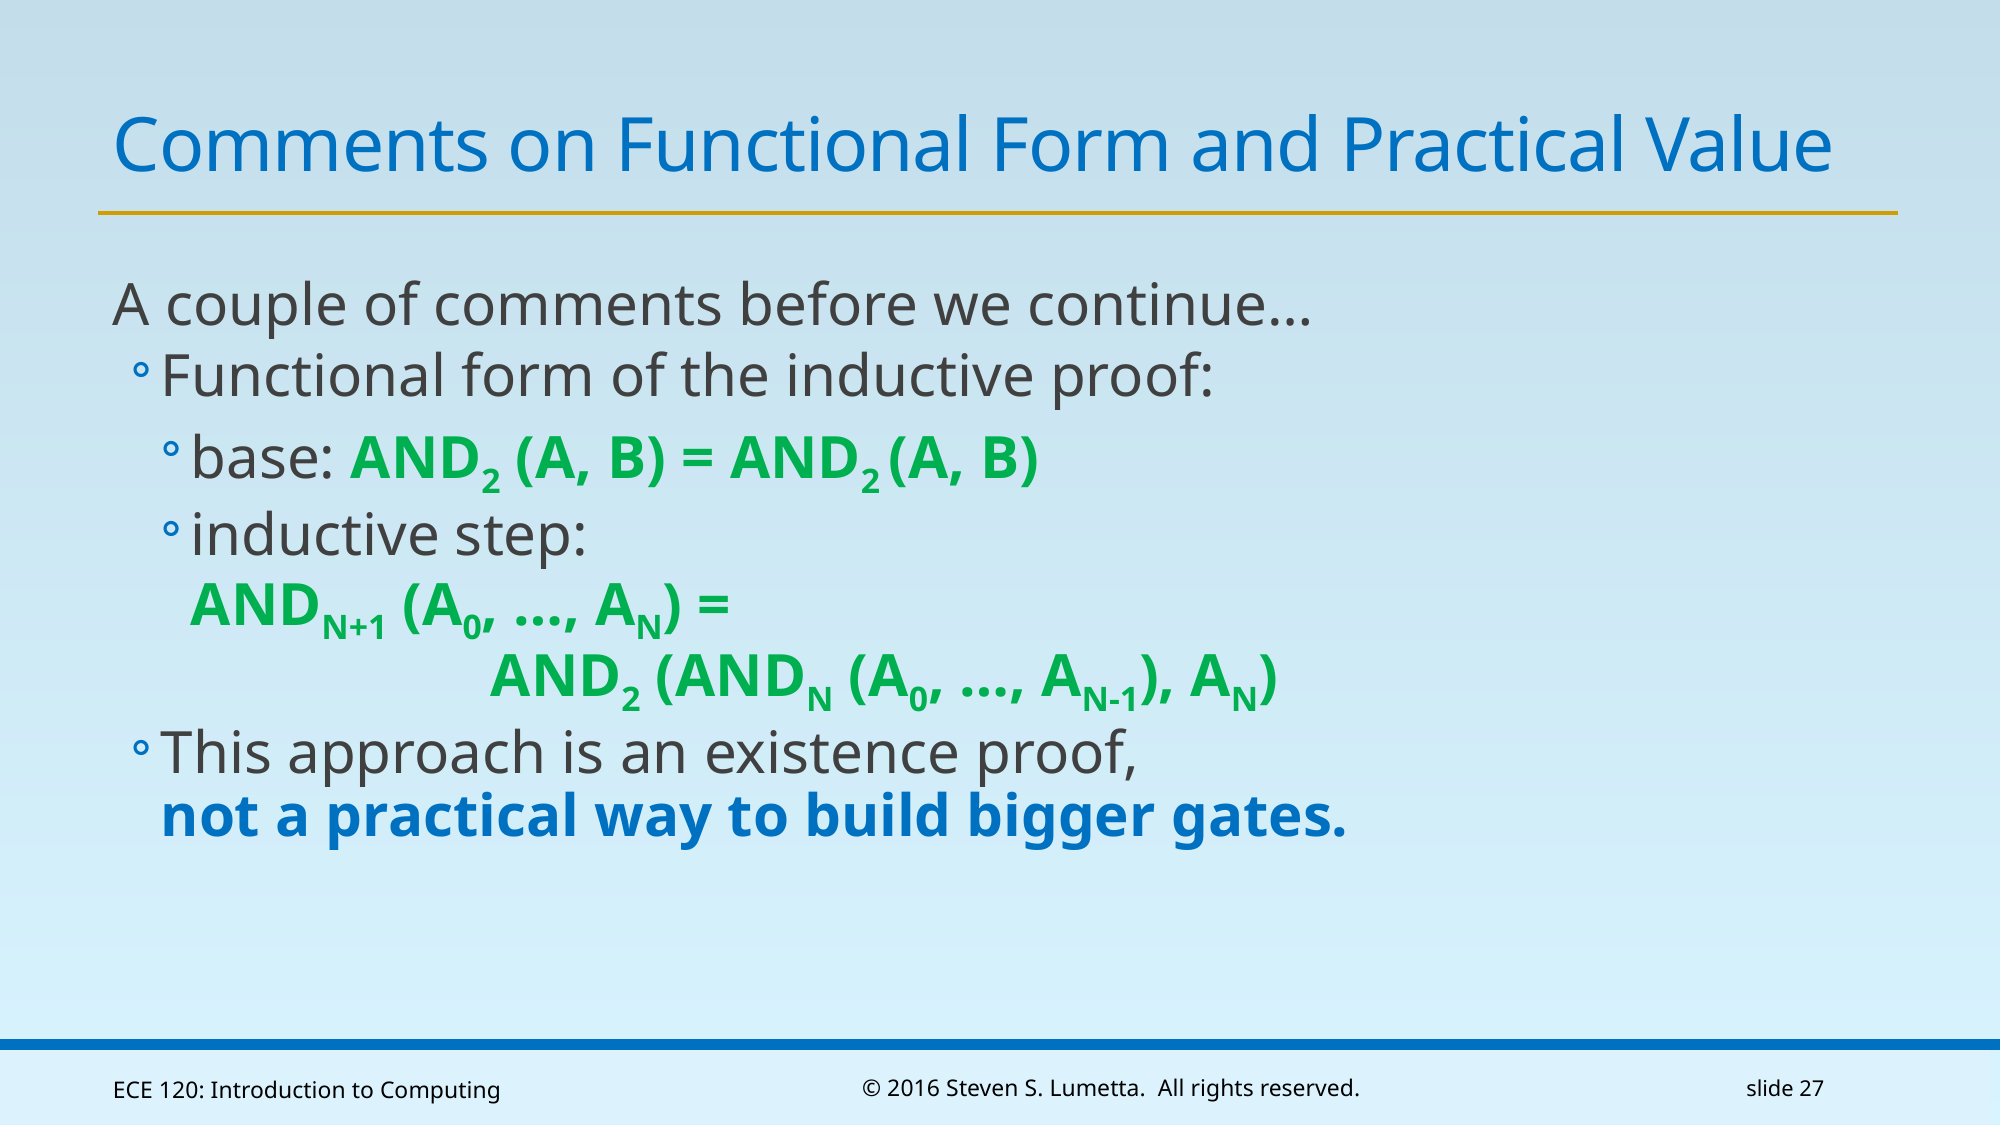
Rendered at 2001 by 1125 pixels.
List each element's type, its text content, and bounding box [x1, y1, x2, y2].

slide_number slide 27 [1624, 1059, 1840, 1120]
footer © 2016 Steven S. Lumetta. All rights reserved. [604, 1059, 1376, 1120]
list A couple of comments before we continue… Functional form of the inductive proof: base: AND2 (A, B) = AND2 (A, B) inductive step: ANDN+1 (A0, …, AN) = AND2 (ANDN (A0, …, AN-1), AN) This approach is an existence proof, not a practical way to build bigger gates. [97, 267, 1377, 963]
slide_number ECE 120: Introduction to Computing [97, 1059, 586, 1120]
title Comments on Functional Form and Practical Value [97, 88, 1900, 194]
